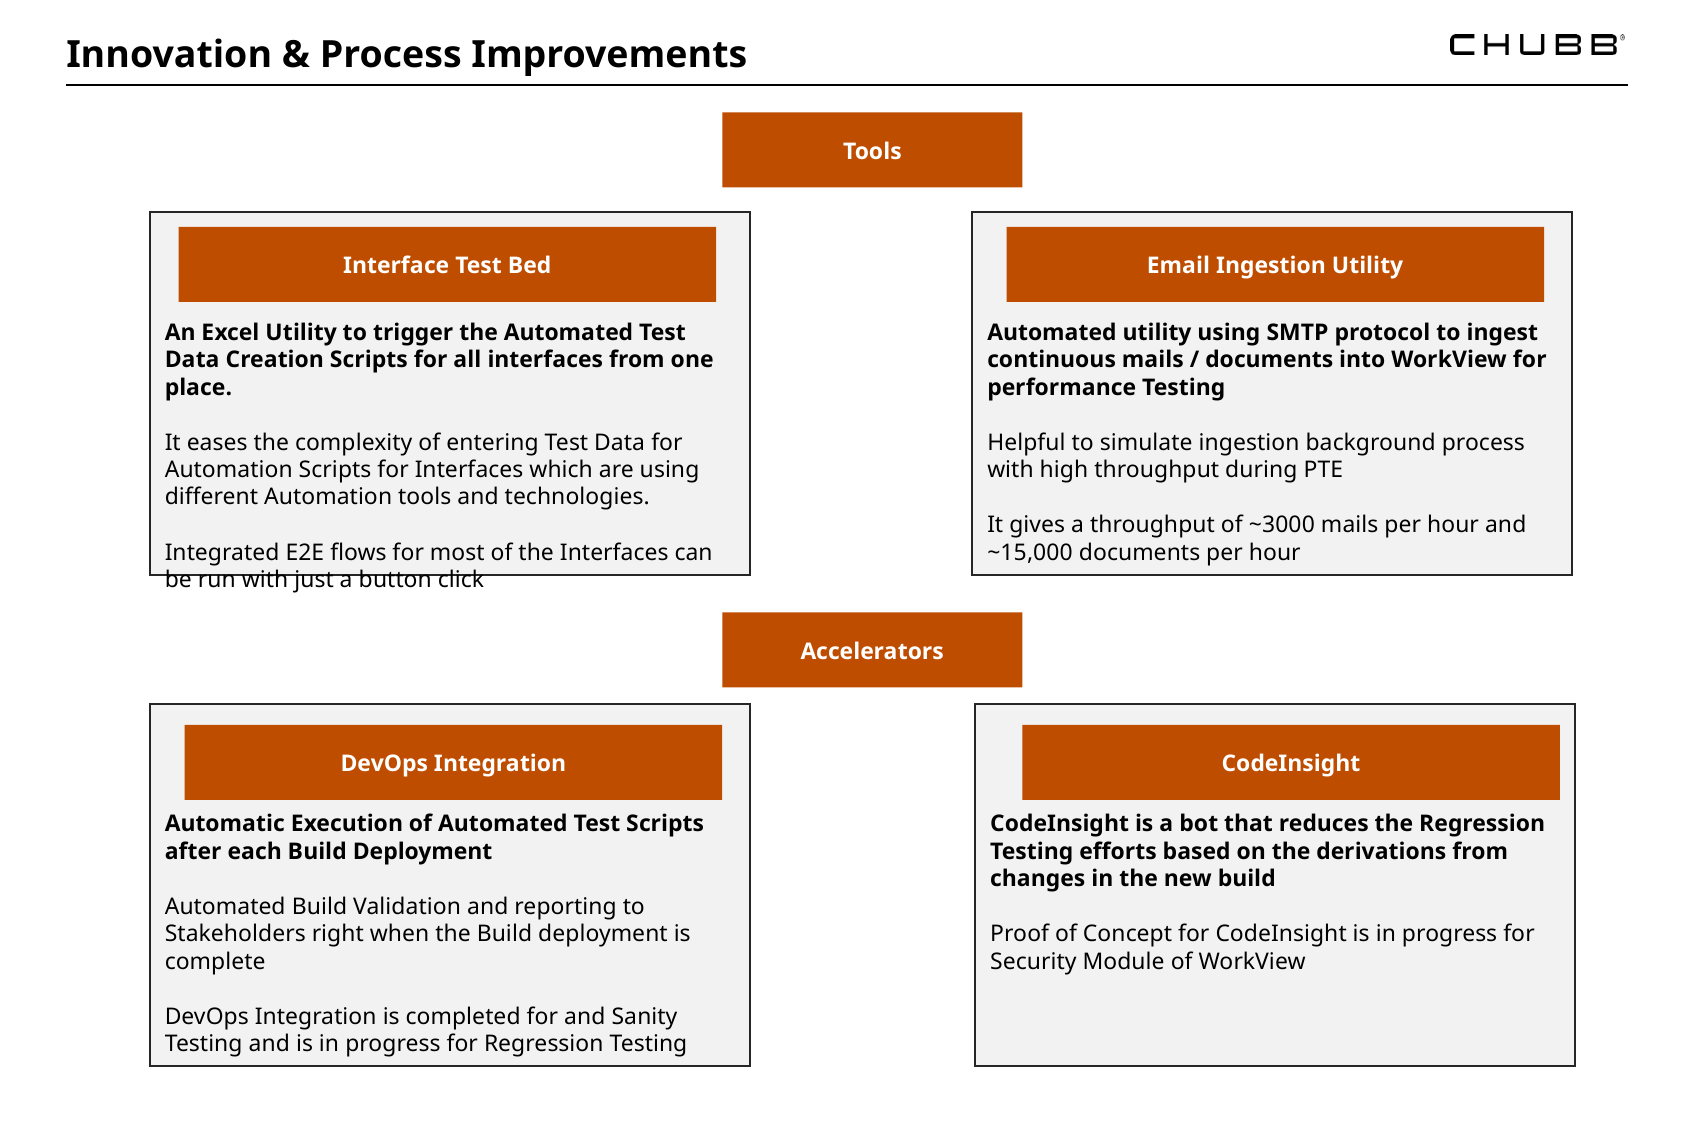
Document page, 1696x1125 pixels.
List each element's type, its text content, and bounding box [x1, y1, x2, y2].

picture [1450, 34, 1625, 55]
text_box Tools [721, 111, 1023, 188]
text_box Automatic Execution of Automated Test Scripts after each Build Deployment Automated Build Validation and reporting to Stakeholders right when the Build deployment is complete DevOps Integration is completed for and Sanity Testing and is in progress for Regression Testing [149, 703, 751, 1067]
text_box Innovation & Process Improvements [51, 20, 1348, 84]
text_box Accelerators [721, 611, 1023, 688]
text_box Interface Test Bed [178, 226, 717, 303]
text_box Email Ingestion Utility [1006, 226, 1545, 303]
text_box DevOps Integration [184, 724, 723, 801]
text_box Automated utility using SMTP protocol to ingest continuous mails / documents into WorkView for performance Testing Helpful to simulate ingestion background process with high throughput during PTE It gives a throughput of ~3000 mails per hour and ~15,000 documents per hour [971, 211, 1573, 576]
text_box CodeInsight is a bot that reduces the Regression Testing efforts based on the derivations from changes in the new build Proof of Concept for CodeInsight is in progress for Security Module of WorkView [974, 703, 1576, 1067]
text_box CodeInsight [1021, 724, 1561, 801]
text_box An Excel Utility to trigger the Automated Test Data Creation Scripts for all interfaces from one place. It eases the complexity of entering Test Data for Automation Scripts for Interfaces which are using different Automation tools and technologies. Integrated E2E flows for most of the Interfaces can be run with just a button click [149, 211, 751, 576]
